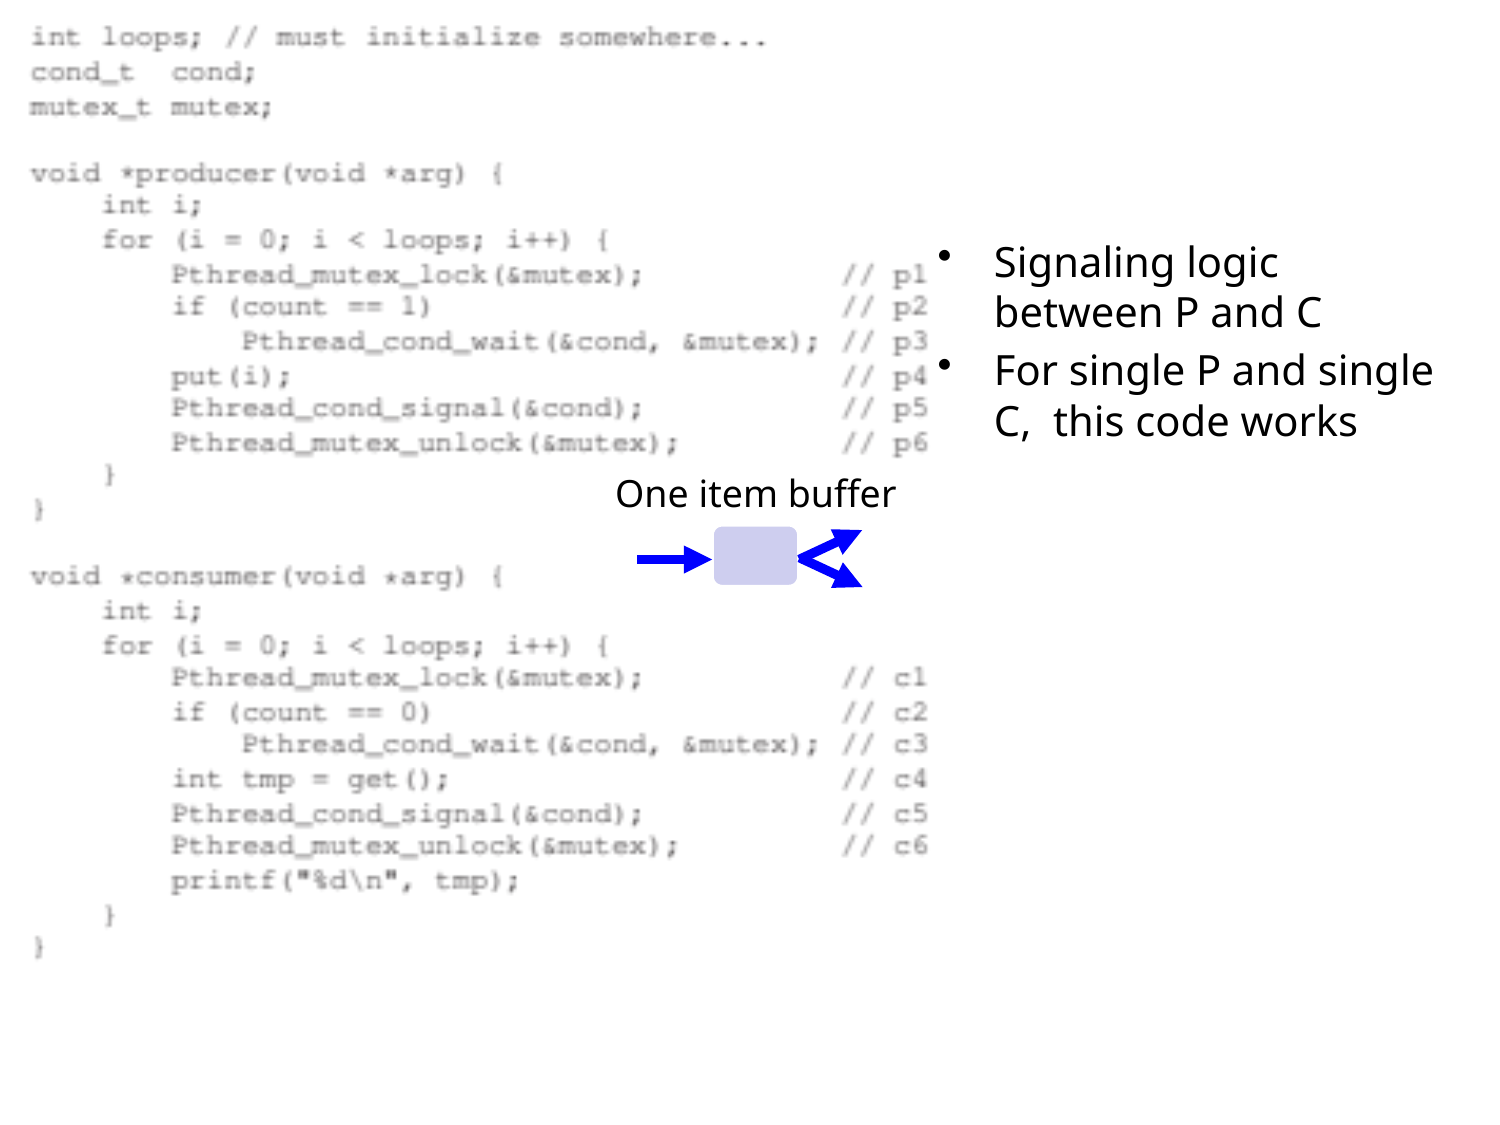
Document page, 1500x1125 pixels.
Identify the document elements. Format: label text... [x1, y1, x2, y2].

picture [24, 24, 938, 963]
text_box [798, 529, 863, 560]
list Signaling logic between P and C For single P and single C, this code works [922, 228, 1463, 1104]
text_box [799, 567, 863, 588]
